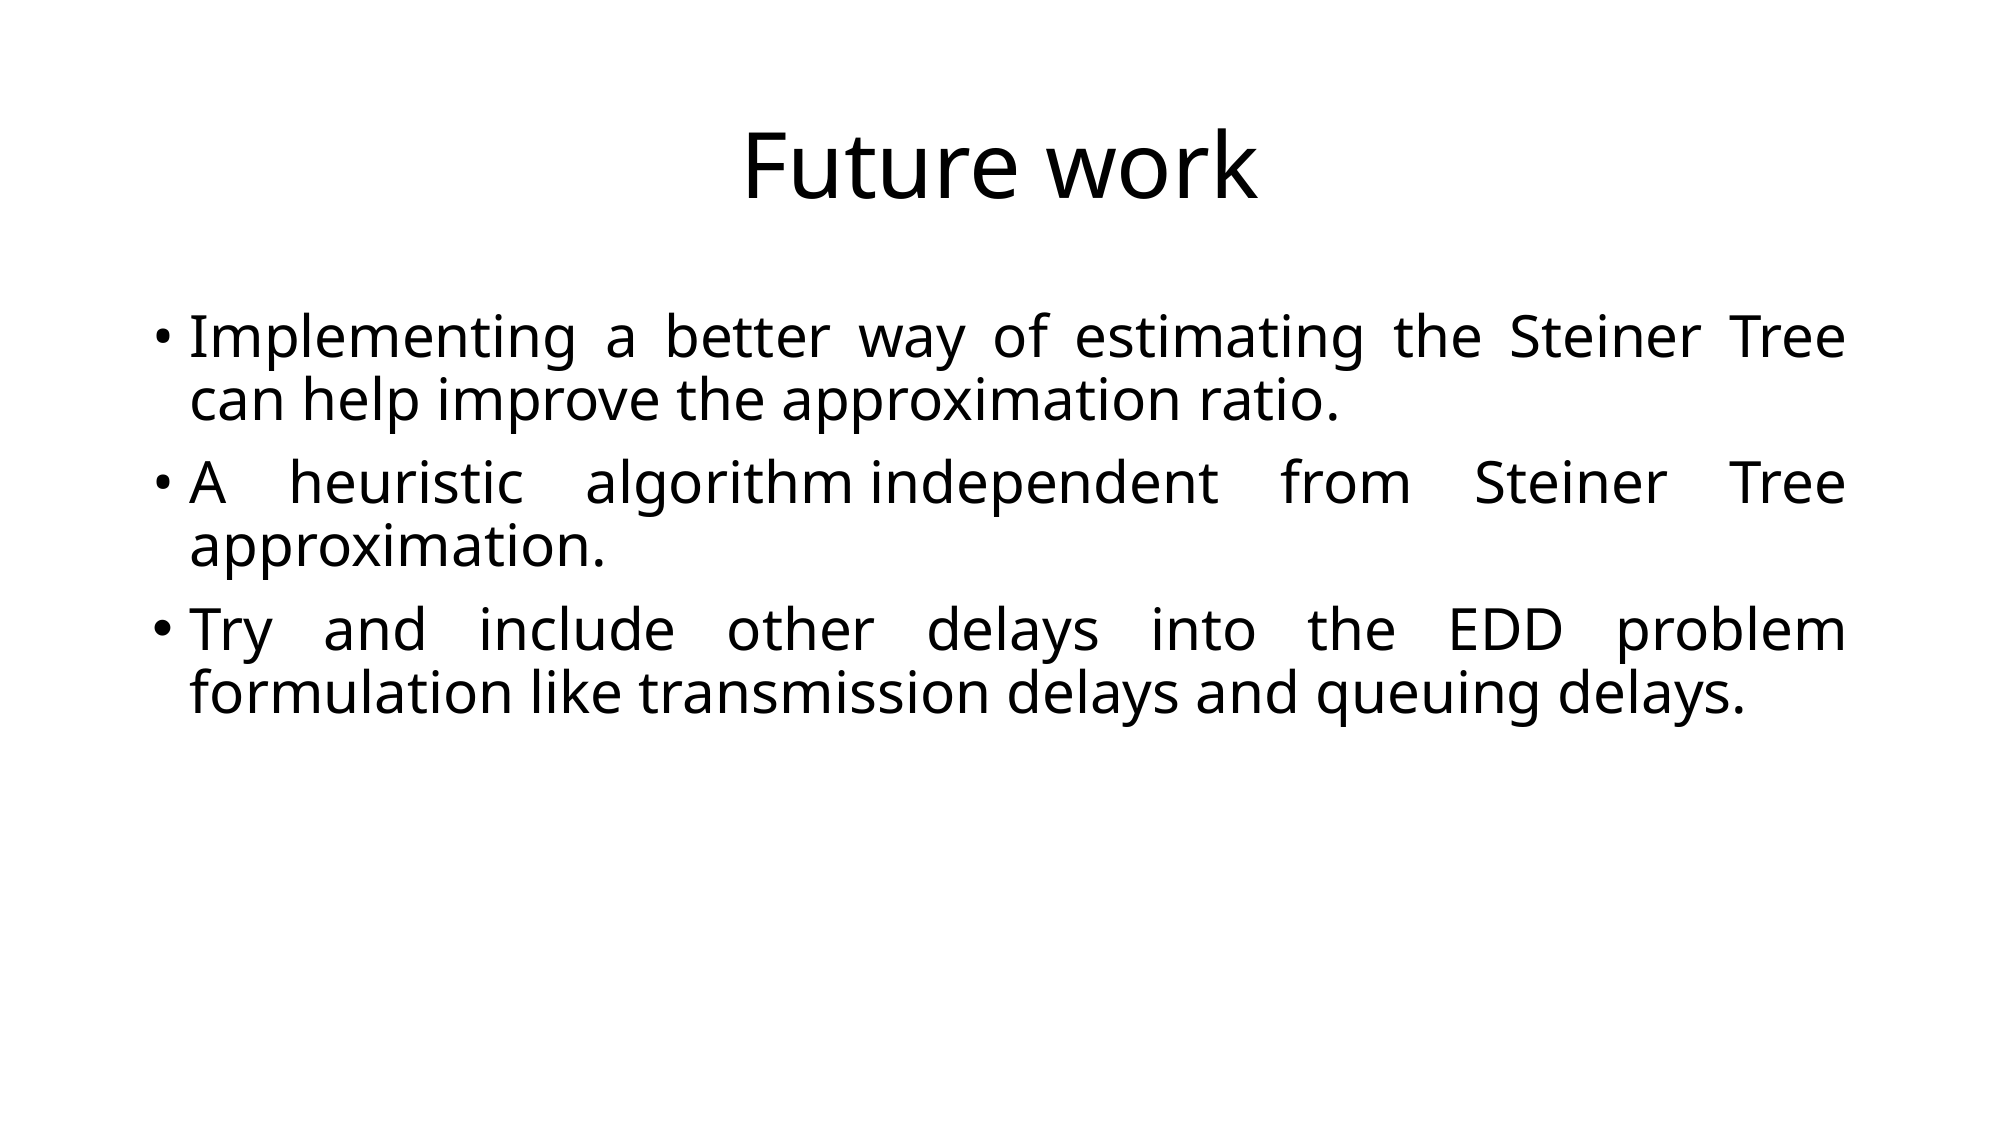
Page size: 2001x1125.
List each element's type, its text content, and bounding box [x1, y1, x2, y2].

list Implementing a better way of estimating the Steiner Tree can help improve the approximation ratio. A heuristic algorithm independent from Steiner Tree approximation. Try and include other delays into the EDD problem formulation like transmission delays and queuing delays. [137, 299, 1863, 1014]
title Future work [137, 59, 1863, 278]
